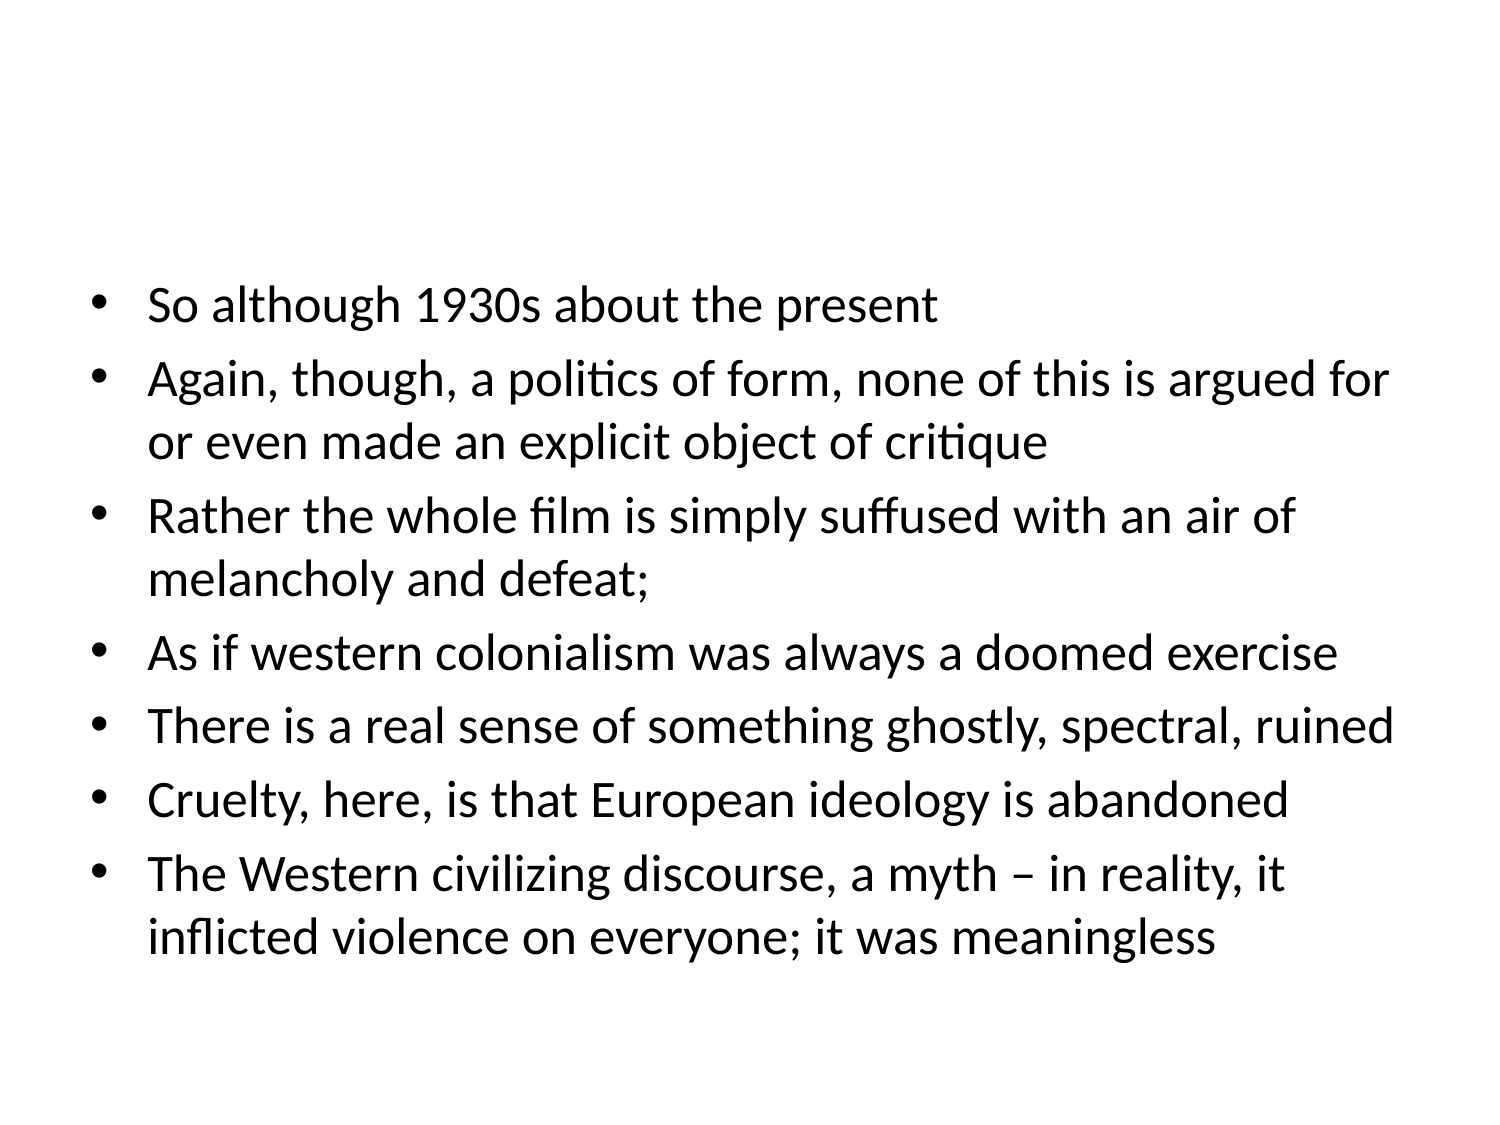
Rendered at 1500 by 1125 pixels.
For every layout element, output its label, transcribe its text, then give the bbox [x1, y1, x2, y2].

list So although 1930s about the present Again, though, a politics of form, none of this is argued for or even made an explicit object of critique Rather the whole film is simply suffused with an air of melancholy and defeat; As if western colonialism was always a doomed exercise There is a real sense of something ghostly, spectral, ruined Cruelty, here, is that European ideology is abandoned The Western civilizing discourse, a myth – in reality, it inflicted violence on everyone; it was meaningless [75, 262, 1425, 1005]
